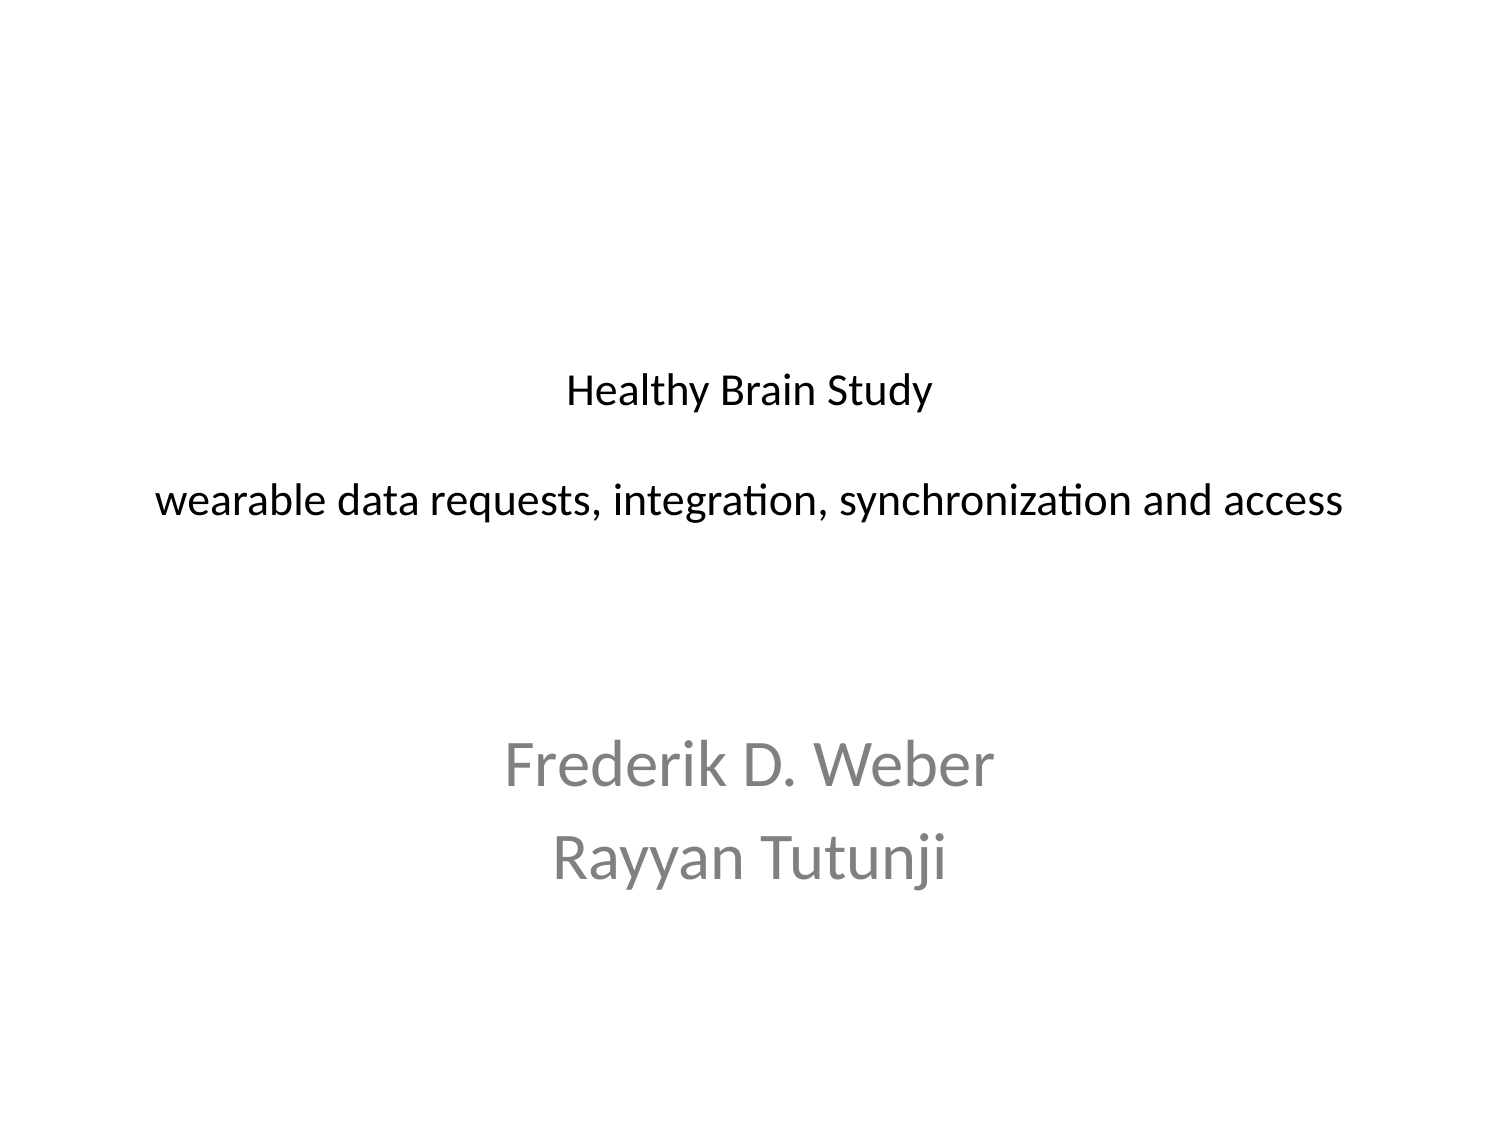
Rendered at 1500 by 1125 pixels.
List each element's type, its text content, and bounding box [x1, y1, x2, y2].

subtitle Frederik D. Weber Rayyan Tutunji [225, 712, 1275, 1000]
title Healthy Brain Study wearable data requests, integration, synchronization and access [112, 349, 1388, 591]
